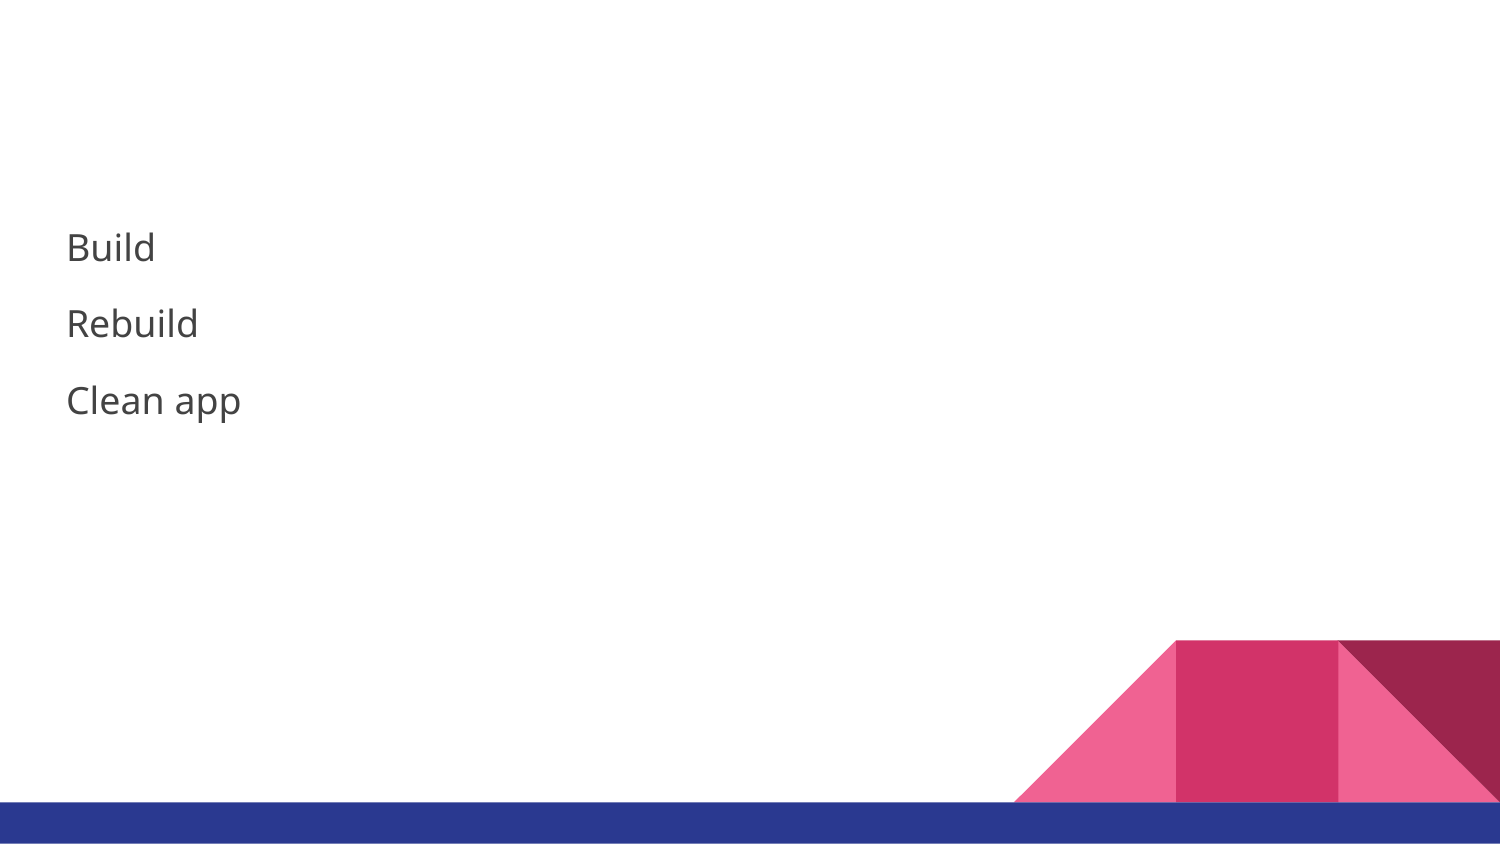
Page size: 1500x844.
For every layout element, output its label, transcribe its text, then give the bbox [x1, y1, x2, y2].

list Build Rebuild Clean app [51, 201, 1449, 750]
